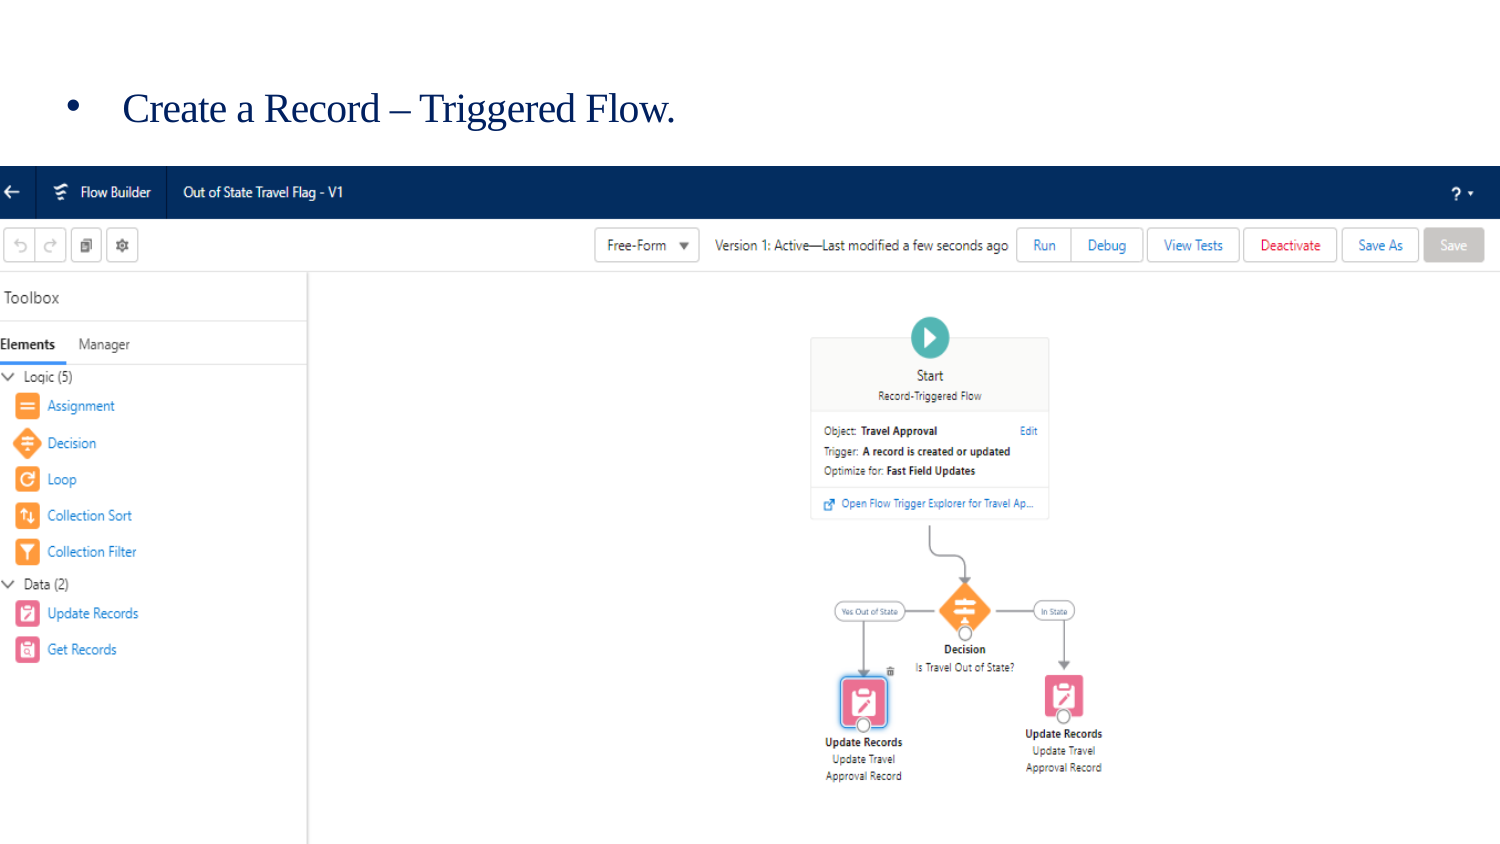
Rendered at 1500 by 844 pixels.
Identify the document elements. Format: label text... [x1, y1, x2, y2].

picture [0, 166, 1500, 844]
title Create a Record – Triggered Flow. [51, 72, 1449, 163]
